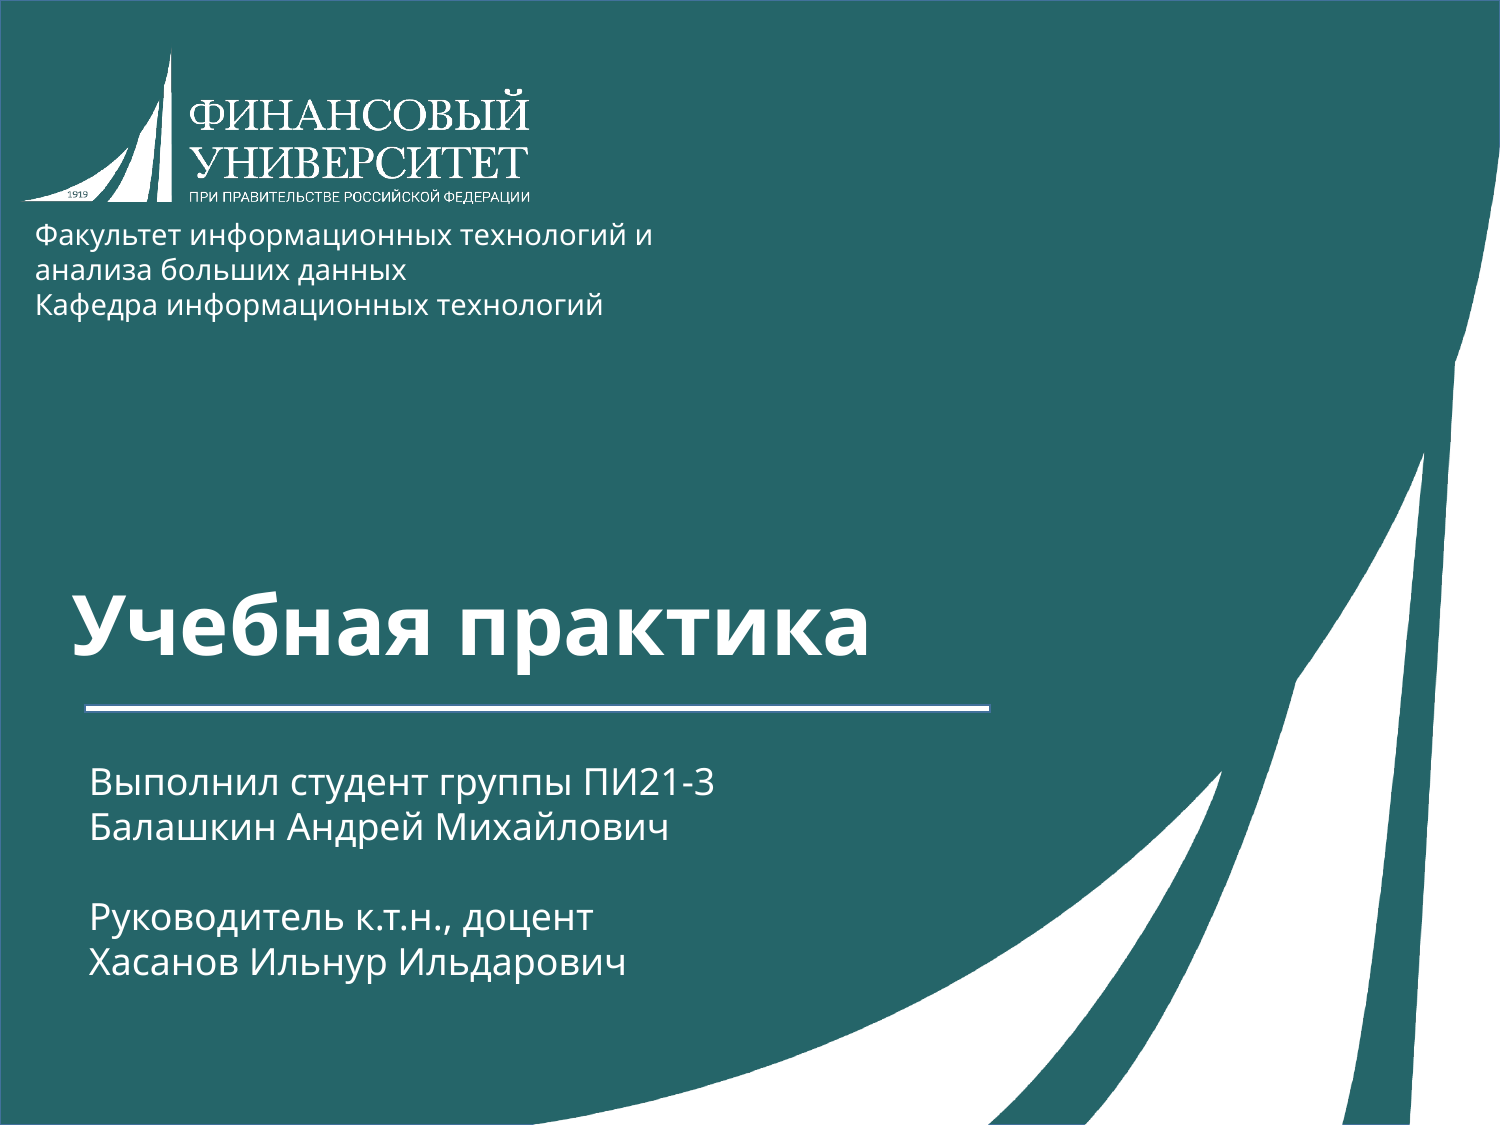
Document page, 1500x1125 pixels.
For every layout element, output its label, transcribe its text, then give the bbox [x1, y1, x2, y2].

text_box Учебная практика [56, 564, 509, 680]
text_box Выполнил студент группы ПИ21-3 Балашкин Андрей Михайлович Руководитель к.т.н., доцент Хасанов Ильнур Ильдарович [74, 750, 509, 991]
picture [19, 25, 1500, 1125]
text_box Факультет информационных технологий и анализа больших данных Кафедра информационных технологий [19, 208, 509, 330]
text_box [85, 704, 509, 713]
text_box [0, 0, 1500, 1125]
